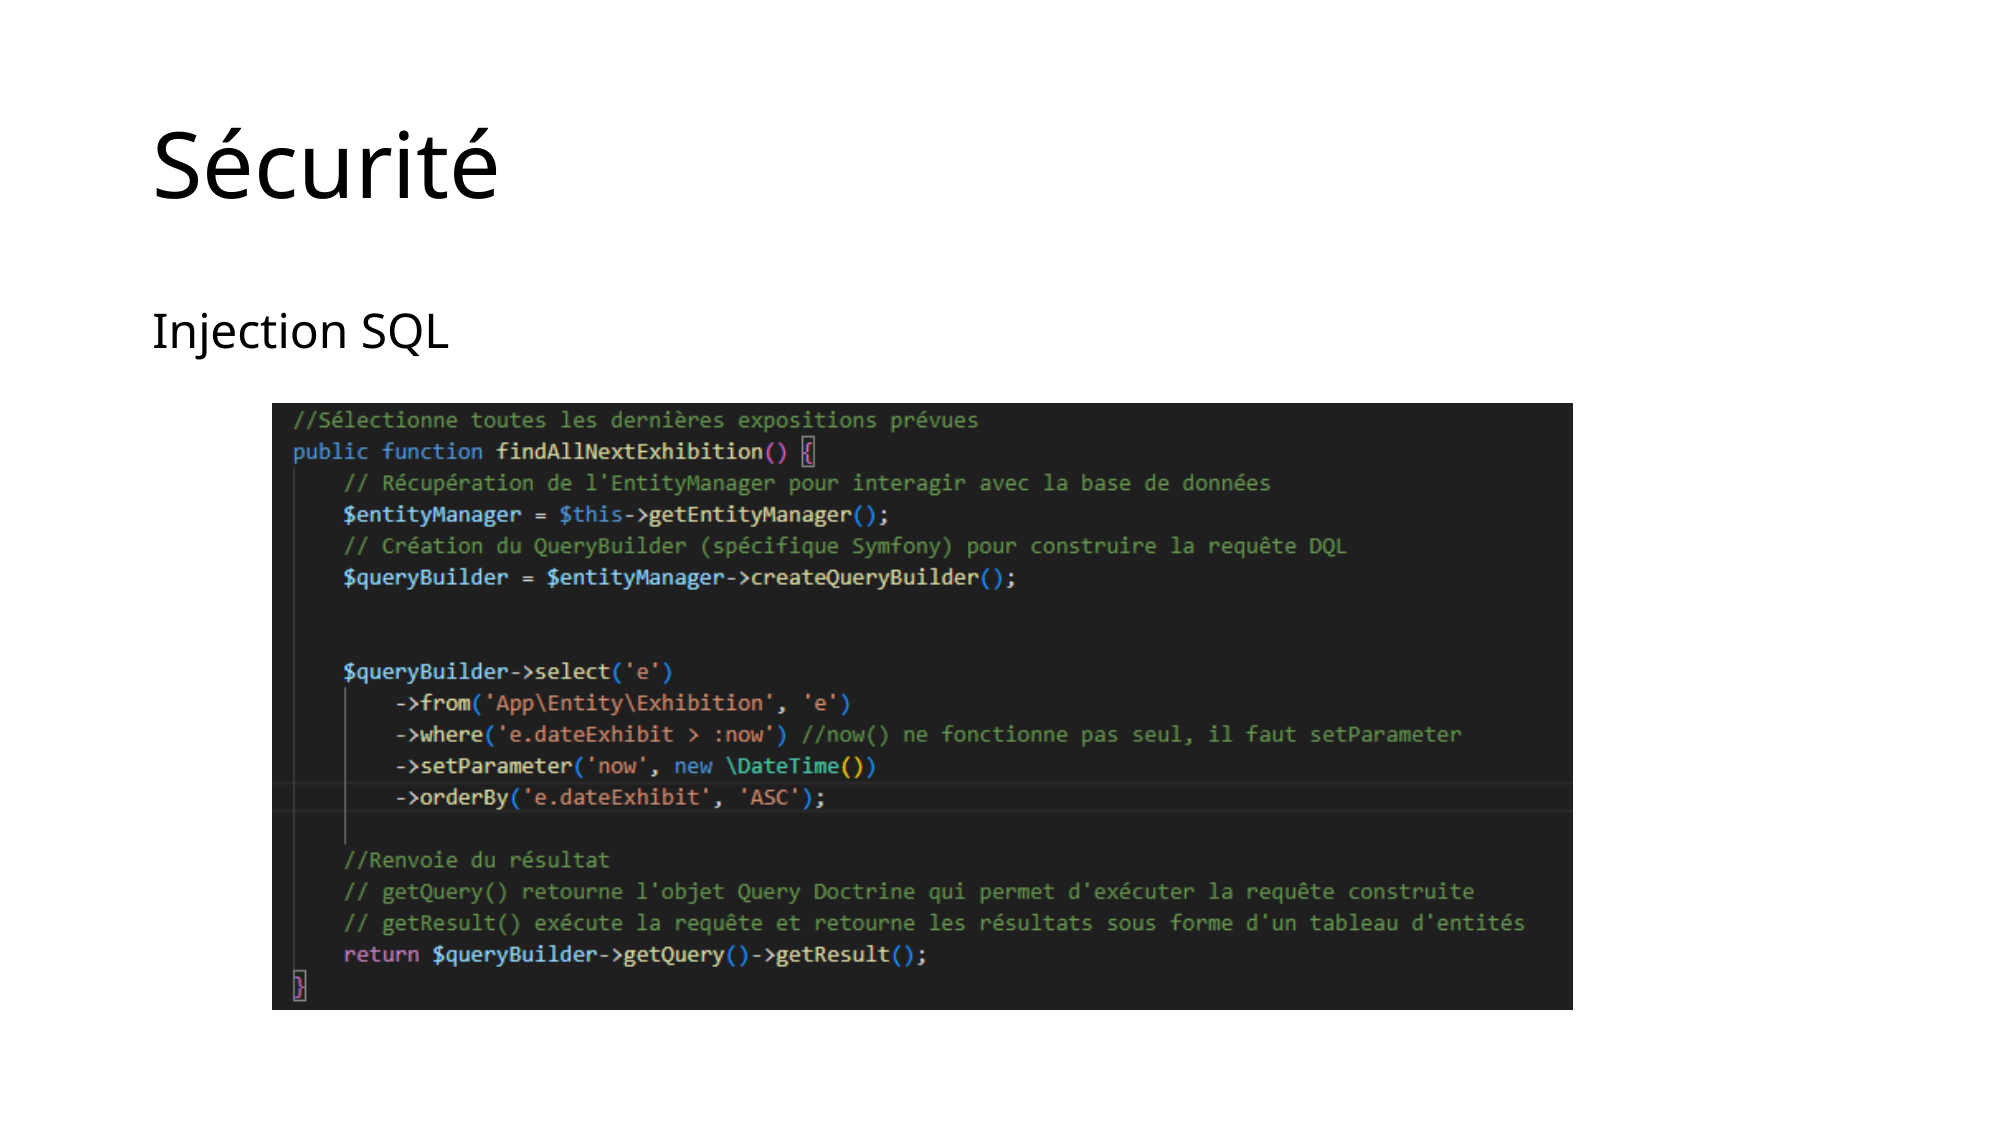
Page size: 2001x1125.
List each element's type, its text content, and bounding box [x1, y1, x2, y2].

picture [272, 403, 1573, 1010]
text_box Injection SQL [137, 277, 490, 389]
title Sécurité [137, 59, 1863, 278]
